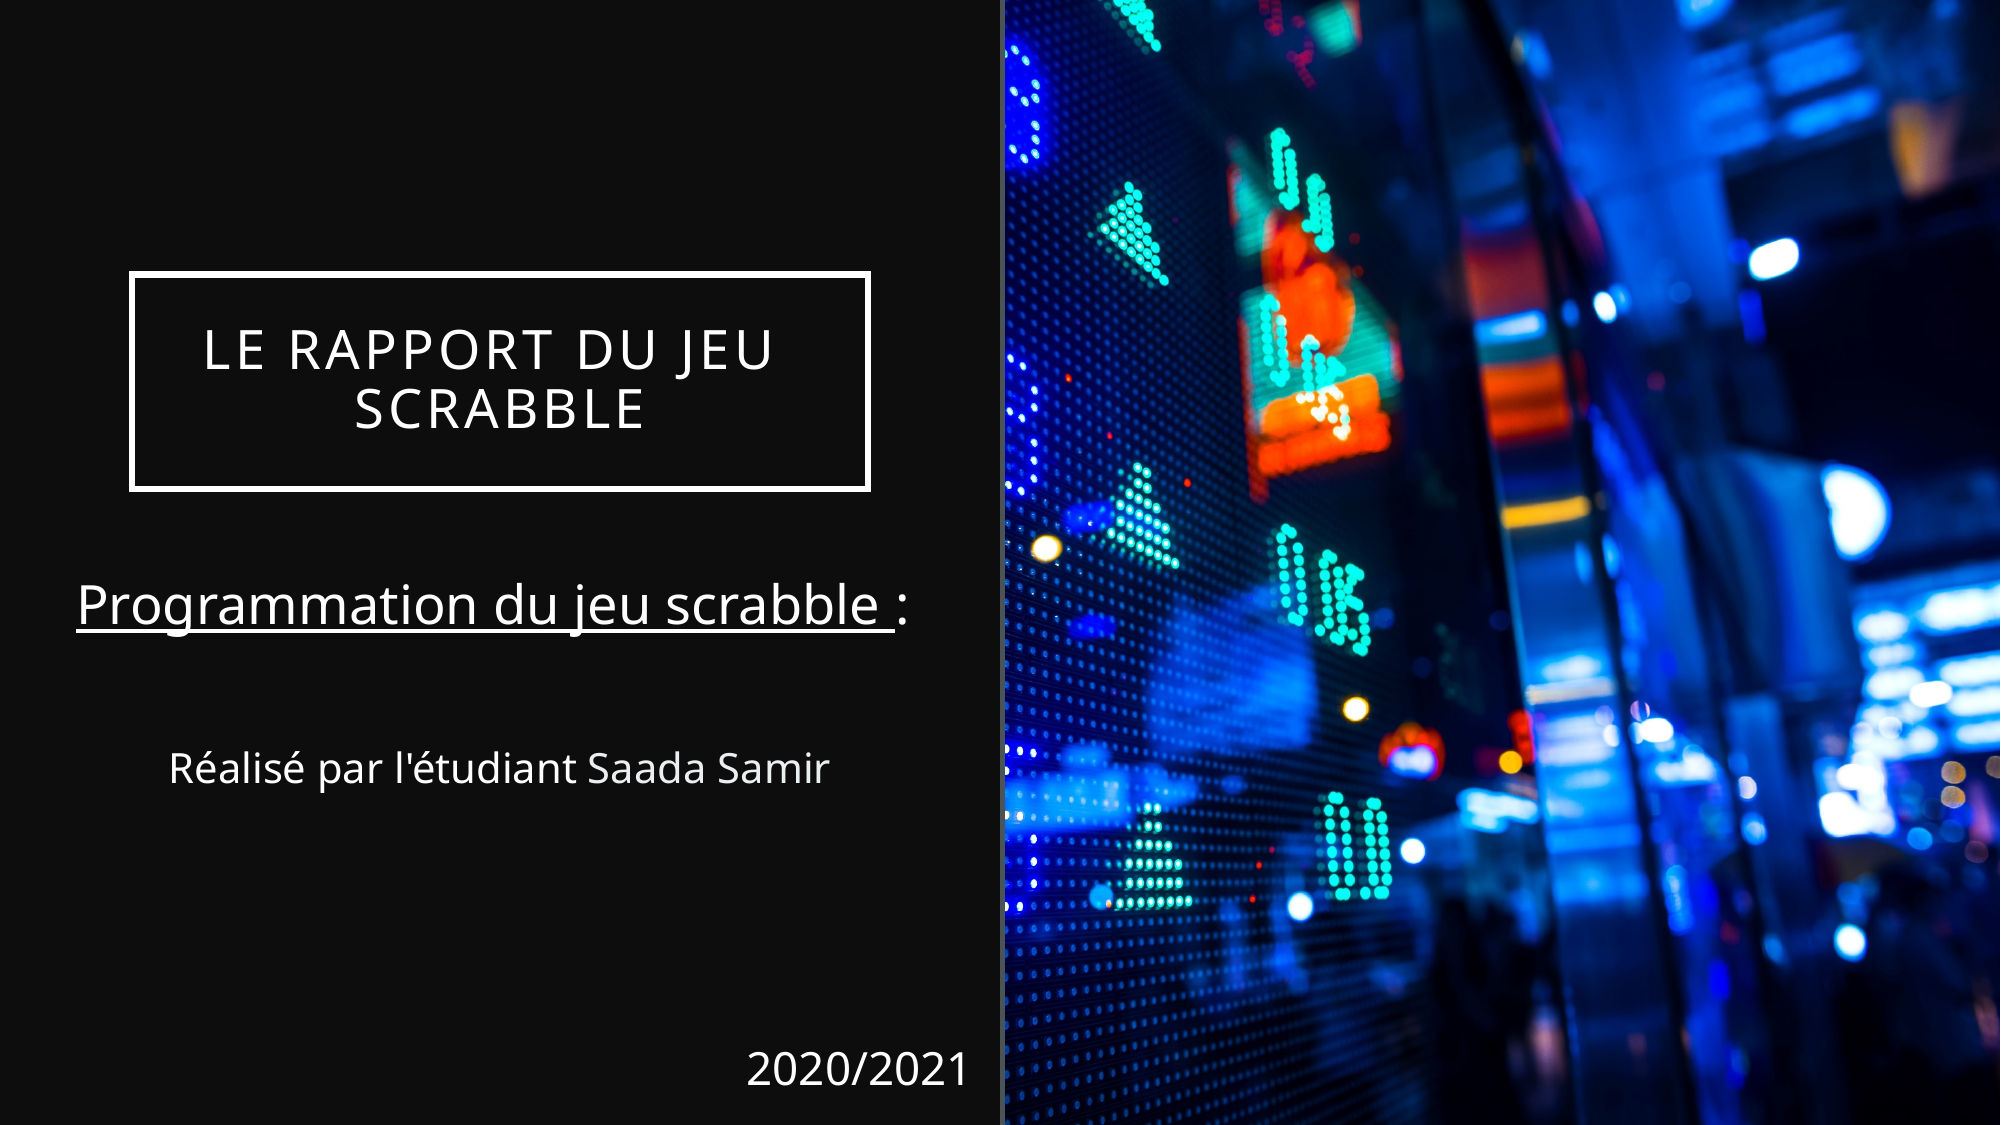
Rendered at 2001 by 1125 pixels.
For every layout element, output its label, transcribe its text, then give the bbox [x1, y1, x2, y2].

title Le rapport du jeu scrabble [129, 271, 871, 492]
picture [1005, 0, 2000, 1125]
text_box [0, 0, 1001, 1125]
subtitle Programmation du jeu scrabble : Réalisé par l'étudiant Saada Samir 2020/2021 [0, 562, 1000, 1125]
